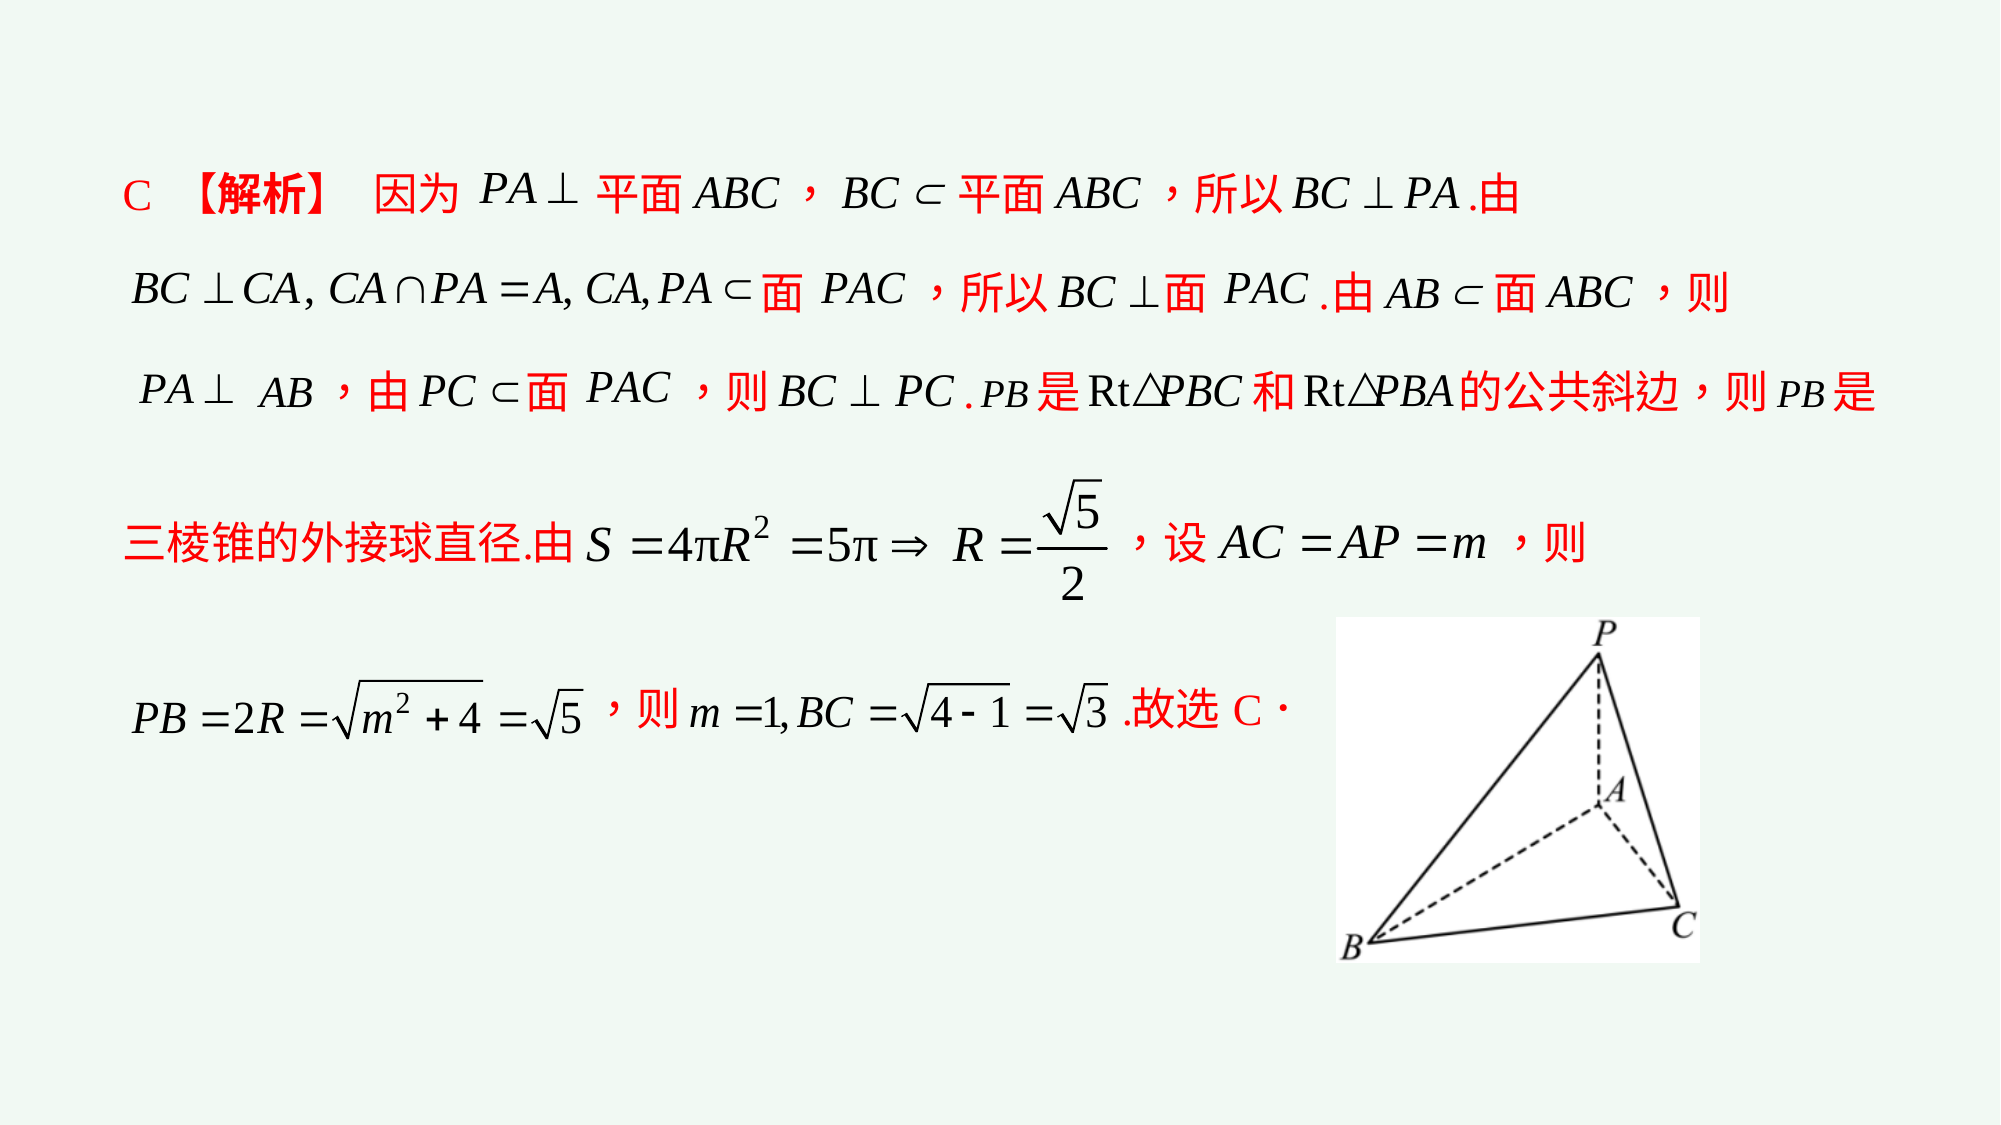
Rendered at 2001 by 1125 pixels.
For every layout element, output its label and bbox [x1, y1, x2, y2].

text_box [122, 142, 1881, 844]
picture [1336, 617, 1700, 963]
